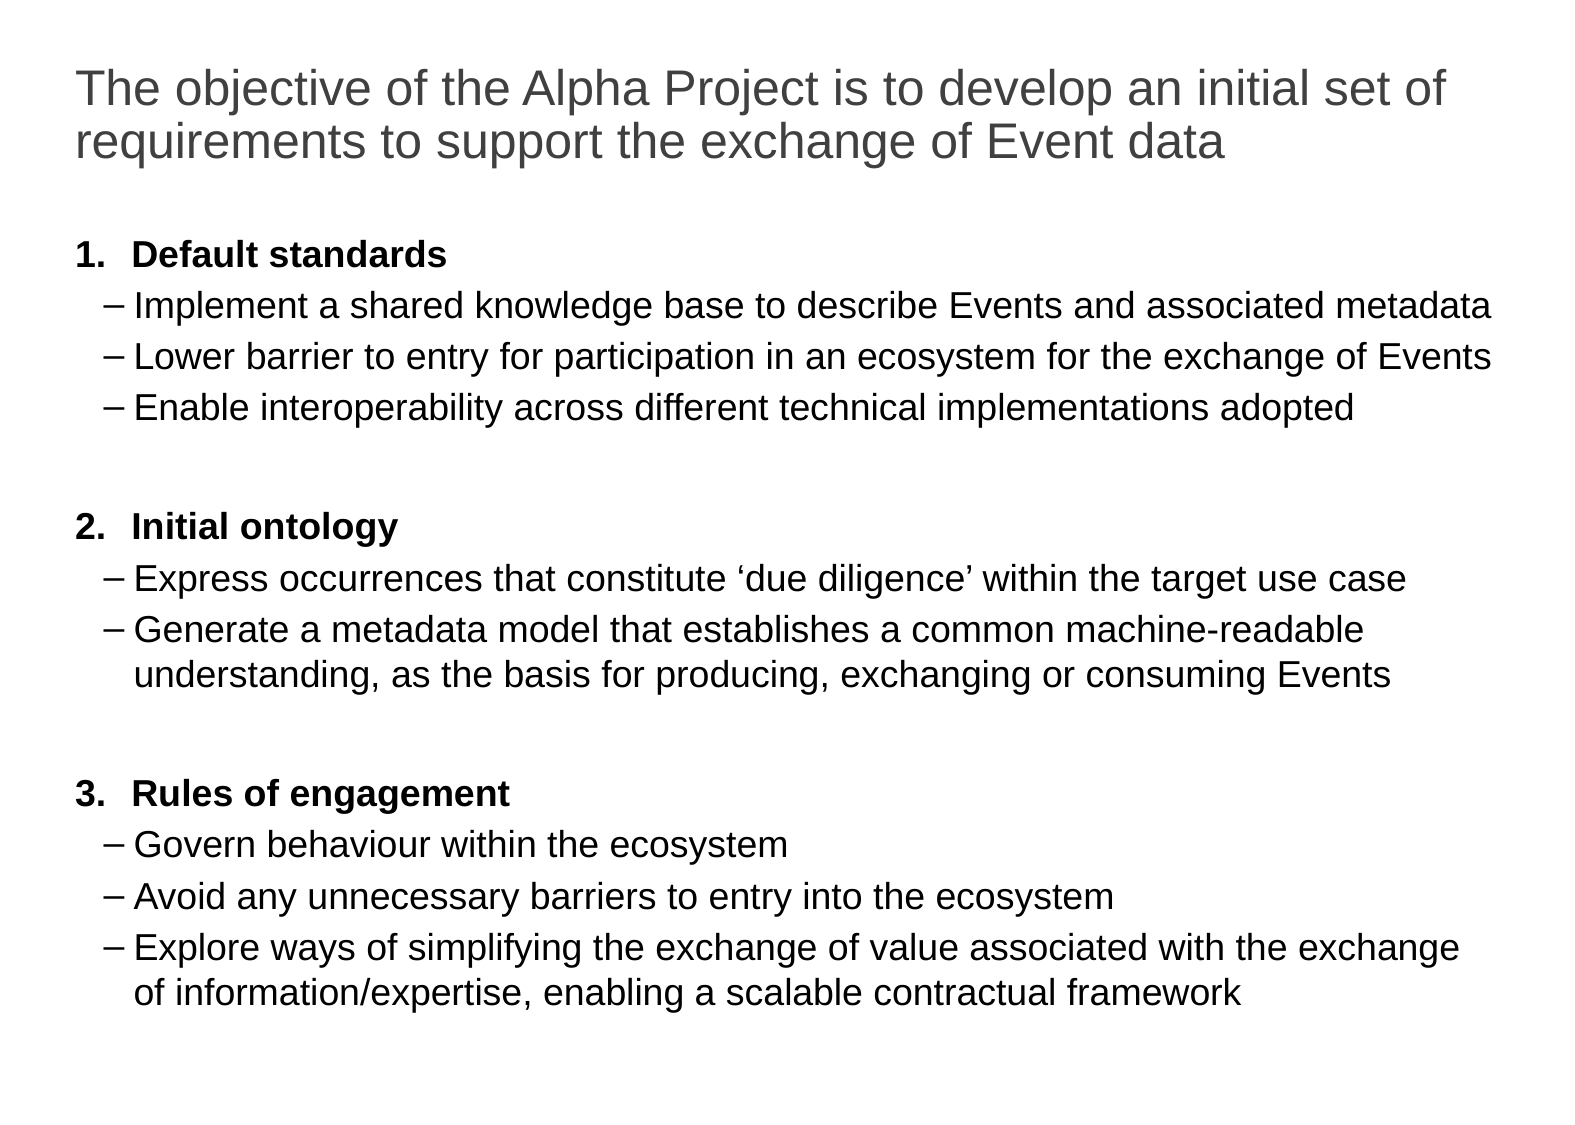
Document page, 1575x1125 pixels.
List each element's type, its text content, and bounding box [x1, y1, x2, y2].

title The objective of the Alpha Project is to develop an initial set of requirements to support the exchange of Event data [75, 63, 1500, 188]
list Default standards Implement a shared knowledge base to describe Events and associated metadata Lower barrier to entry for participation in an ecosystem for the exchange of Events Enable interoperability across different technical implementations adopted Initial ontology Express occurrences that constitute ‘due diligence’ within the target use case Generate a metadata model that establishes a common machine-readable understanding, as the basis for producing, exchanging or consuming Events Rules of engagement Govern behaviour within the ecosystem Avoid any unnecessary barriers to entry into the ecosystem Explore ways of simplifying the exchange of value associated with the exchange of information/expertise, enabling a scalable contractual framework [75, 229, 1500, 1038]
